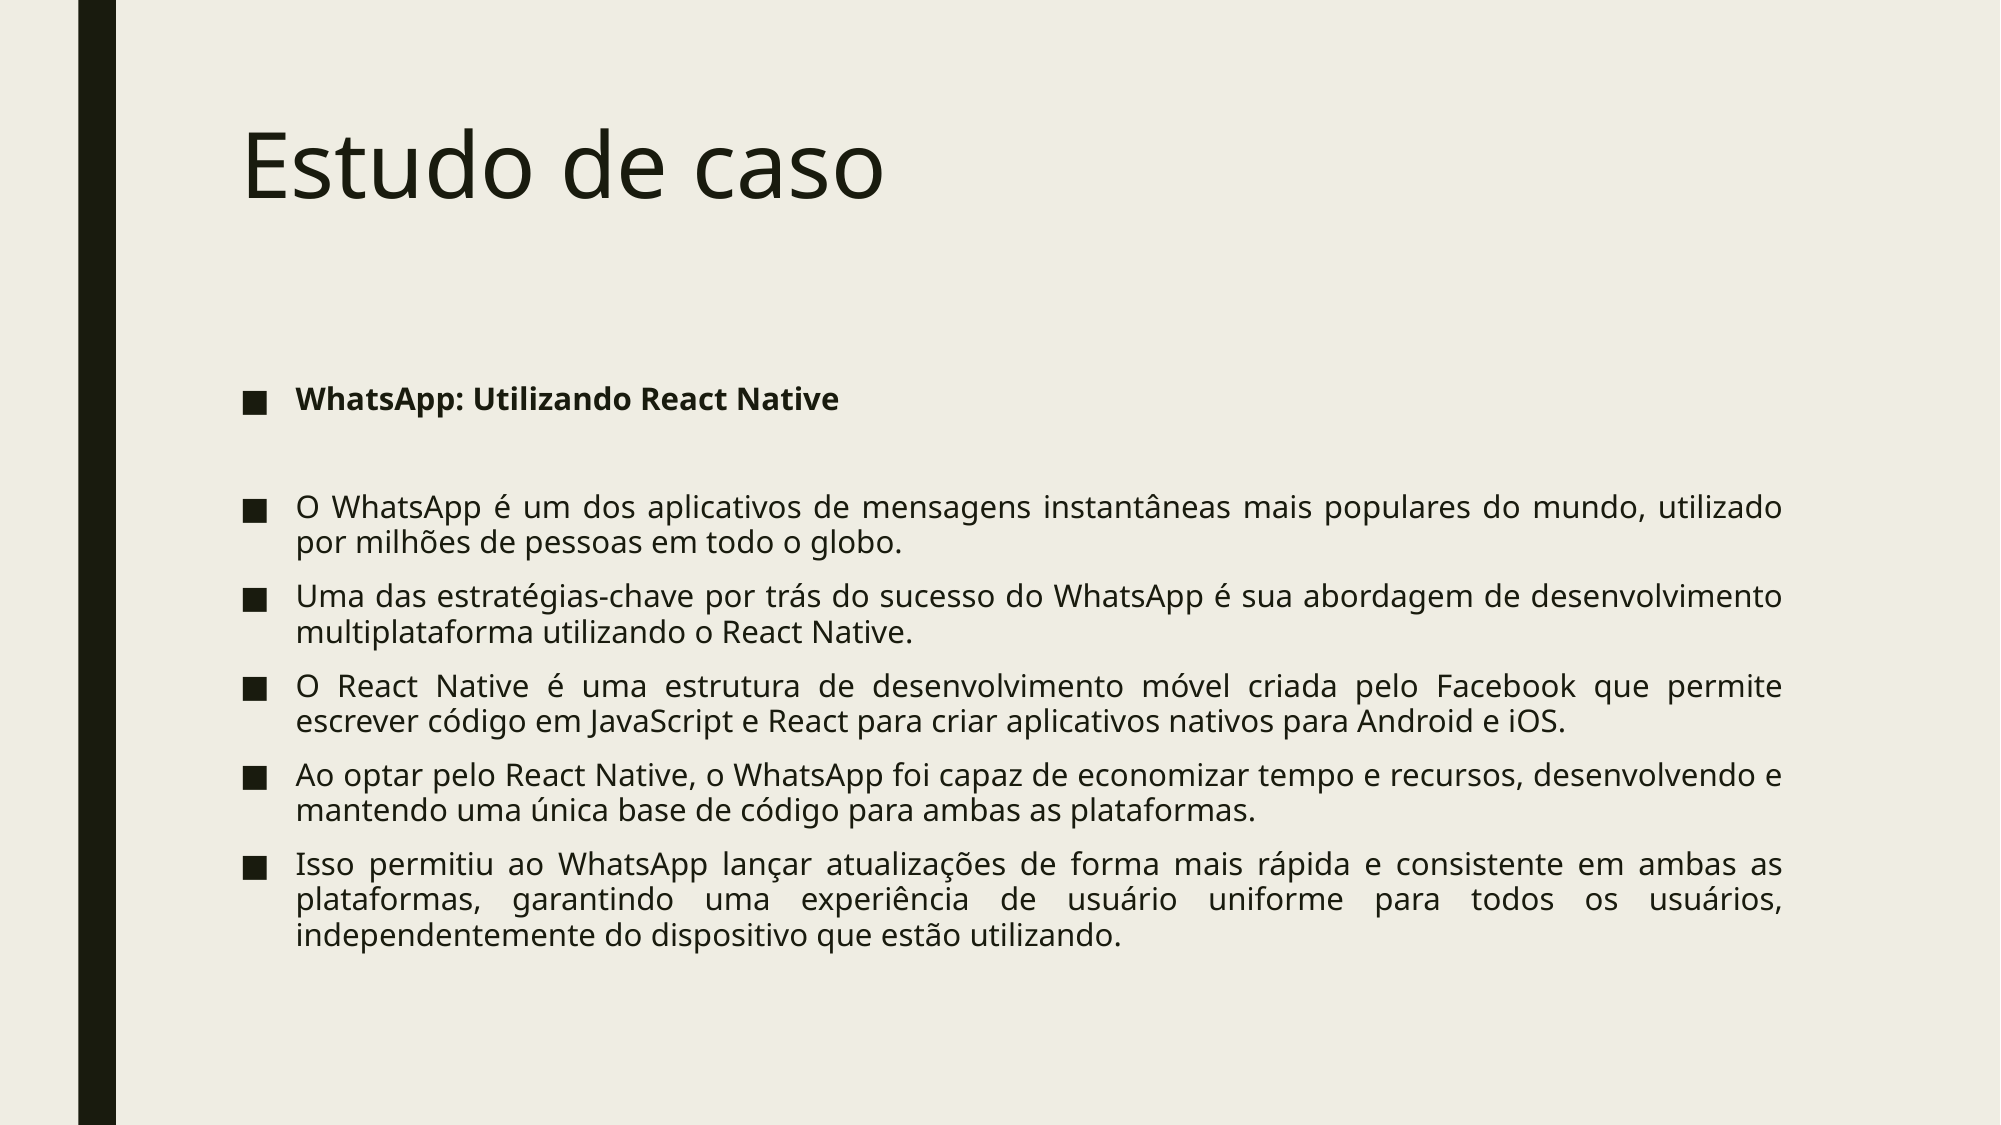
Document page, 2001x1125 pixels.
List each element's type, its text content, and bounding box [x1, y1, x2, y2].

title Estudo de caso [225, 112, 1800, 357]
list WhatsApp: Utilizando React Native O WhatsApp é um dos aplicativos de mensagens instantâneas mais populares do mundo, utilizado por milhões de pessoas em todo o globo. Uma das estratégias-chave por trás do sucesso do WhatsApp é sua abordagem de desenvolvimento multiplataforma utilizando o React Native. O React Native é uma estrutura de desenvolvimento móvel criada pelo Facebook que permite escrever código em JavaScript e React para criar aplicativos nativos para Android e iOS. Ao optar pelo React Native, o WhatsApp foi capaz de economizar tempo e recursos, desenvolvendo e mantendo uma única base de código para ambas as plataformas. Isso permitiu ao WhatsApp lançar atualizações de forma mais rápida e consistente em ambas as plataformas, garantindo uma experiência de usuário uniforme para todos os usuários, independentemente do dispositivo que estão utilizando. [225, 375, 1800, 963]
